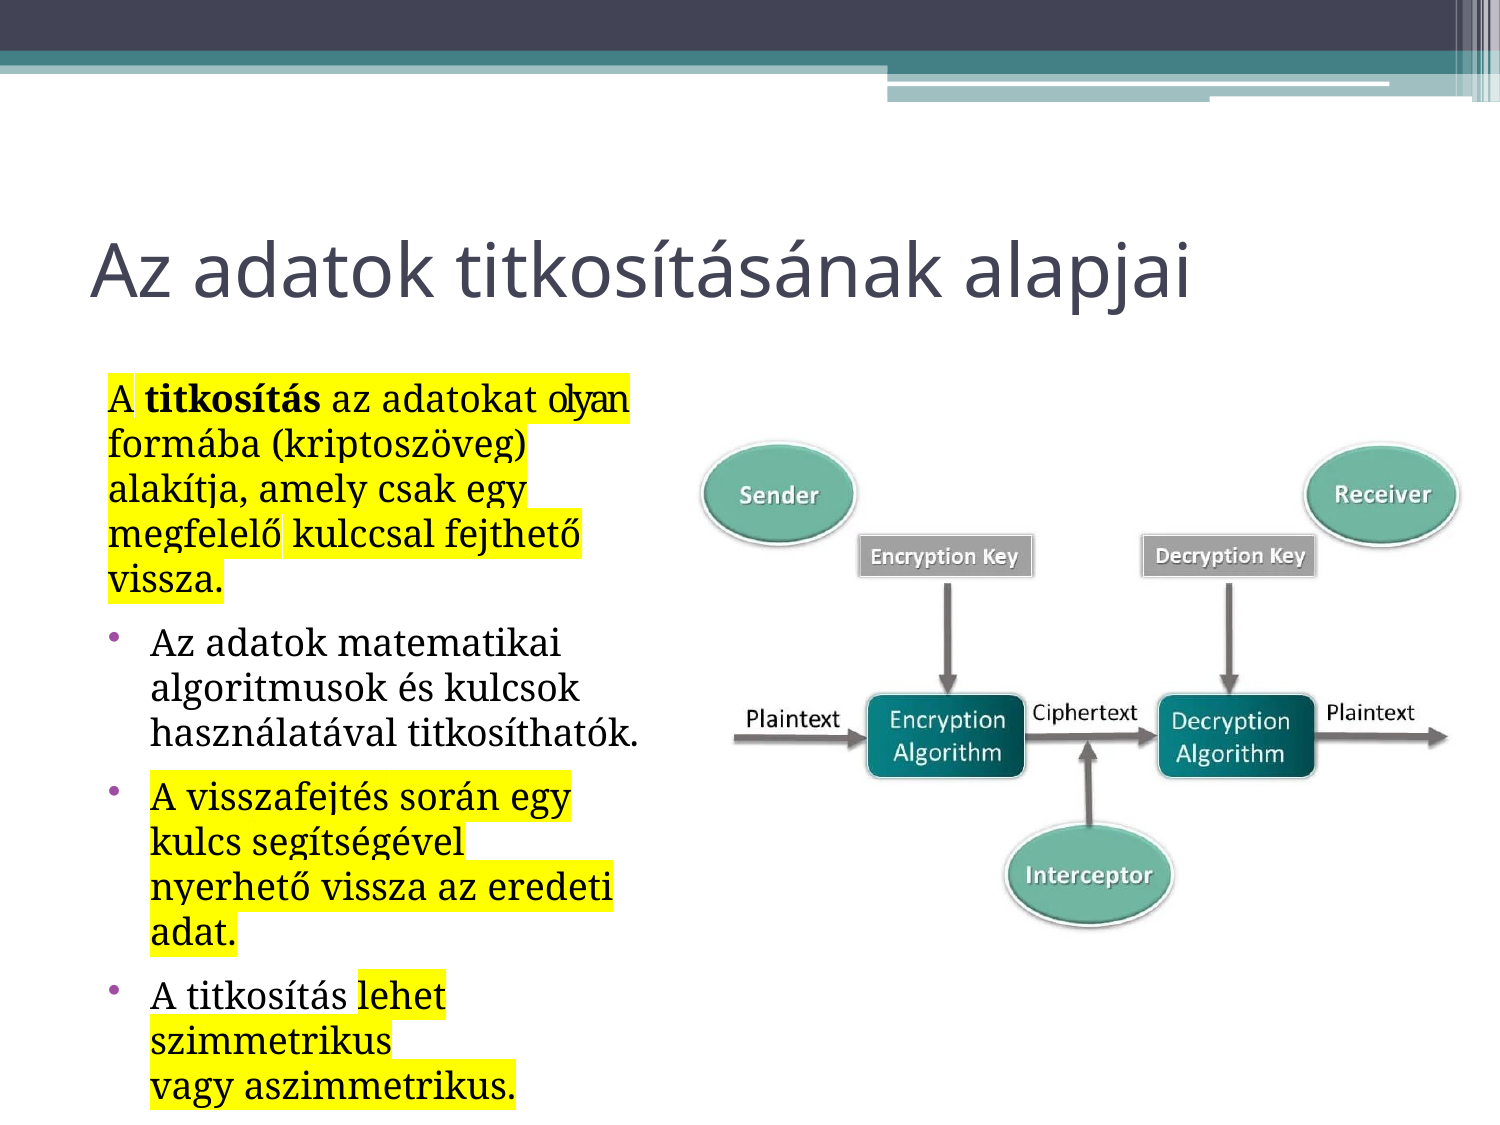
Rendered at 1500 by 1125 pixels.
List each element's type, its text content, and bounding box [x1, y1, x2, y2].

picture [694, 433, 1467, 938]
title Az adatok titkosításának alapjai [87, 220, 1398, 411]
text_box A titkosítás az adatokat olyan formába (kriptoszöveg) alakítja, amely csak egy megfelelő kulccsal fejthető vissza. Az adatok matematikai algoritmusok és kulcsok használatával titkosíthatók. A visszafejtés során egy kulcs segítségével nyerhető vissza az eredeti adat. A titkosítás lehet szimmetrikus vagy aszimmetrikus. [105, 373, 667, 1107]
